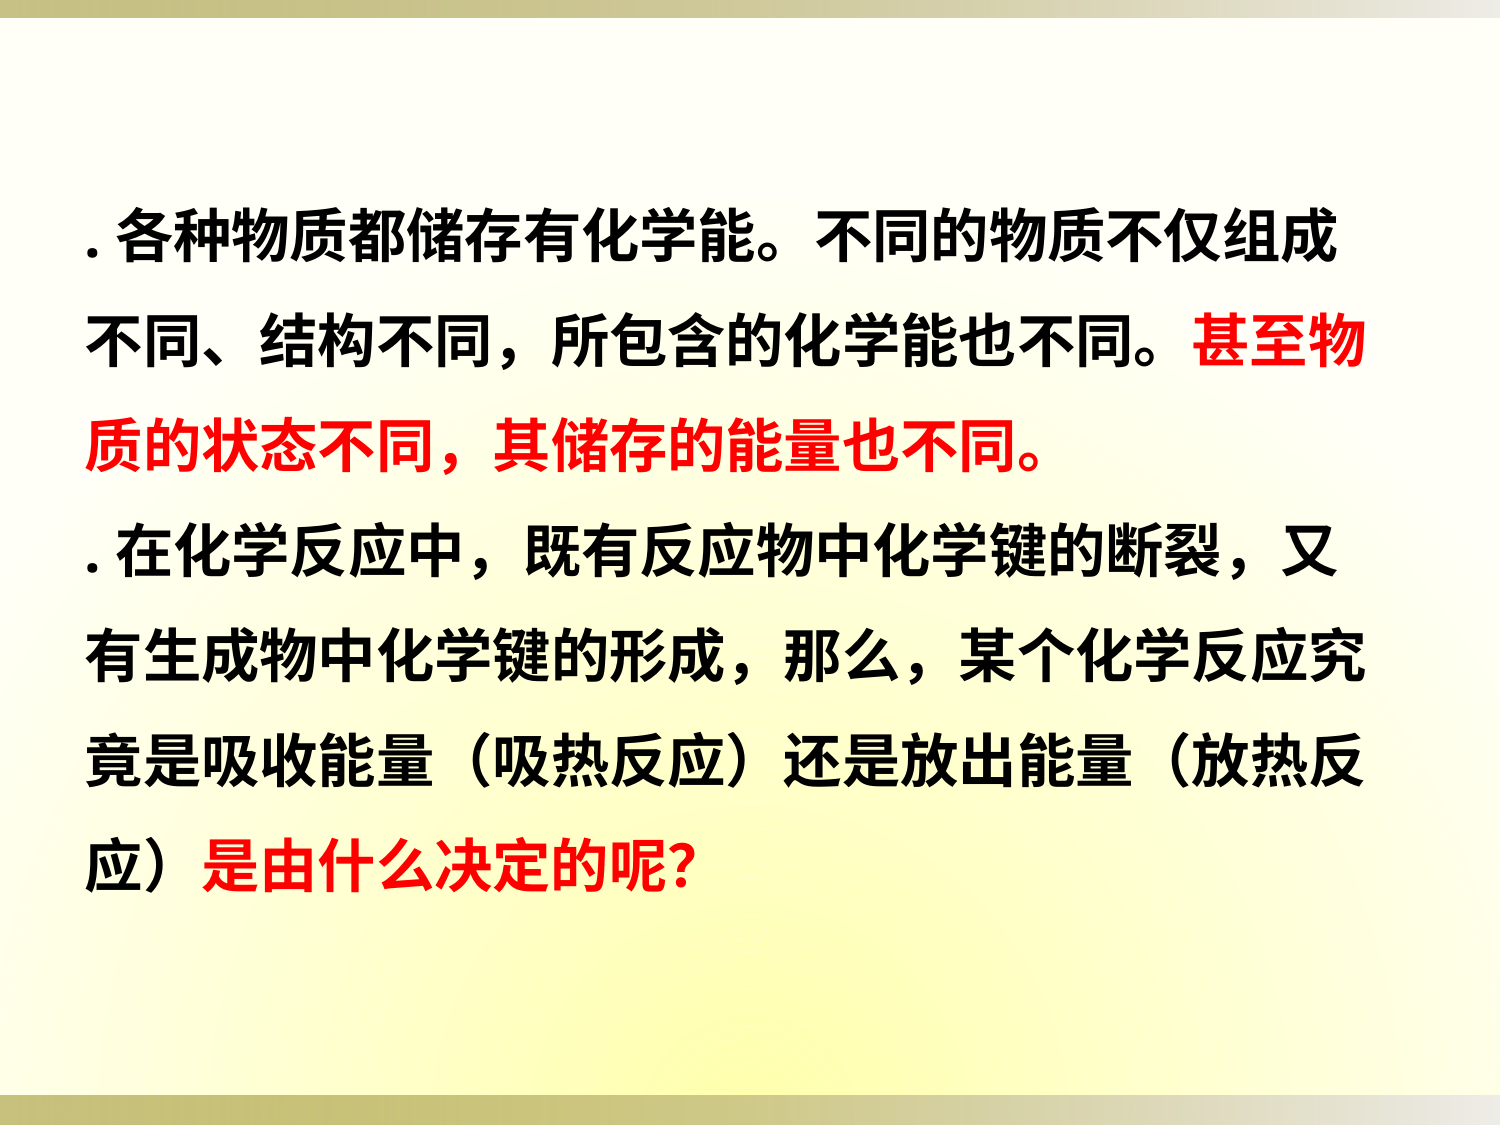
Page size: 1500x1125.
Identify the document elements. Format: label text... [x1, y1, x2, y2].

text_box .各种物质都储存有化学能。不同的物质不仅组成不同、结构不同，所包含的化学能也不同。甚至物质的状态不同，其储存的能量也不同。 .在化学反应中，既有反应物中化学键的断裂，又有生成物中化学键的形成，那么，某个化学反应究竟是吸收能量（吸热反应）还是放出能量（放热反应）是由什么决定的呢？ [70, 156, 1407, 907]
